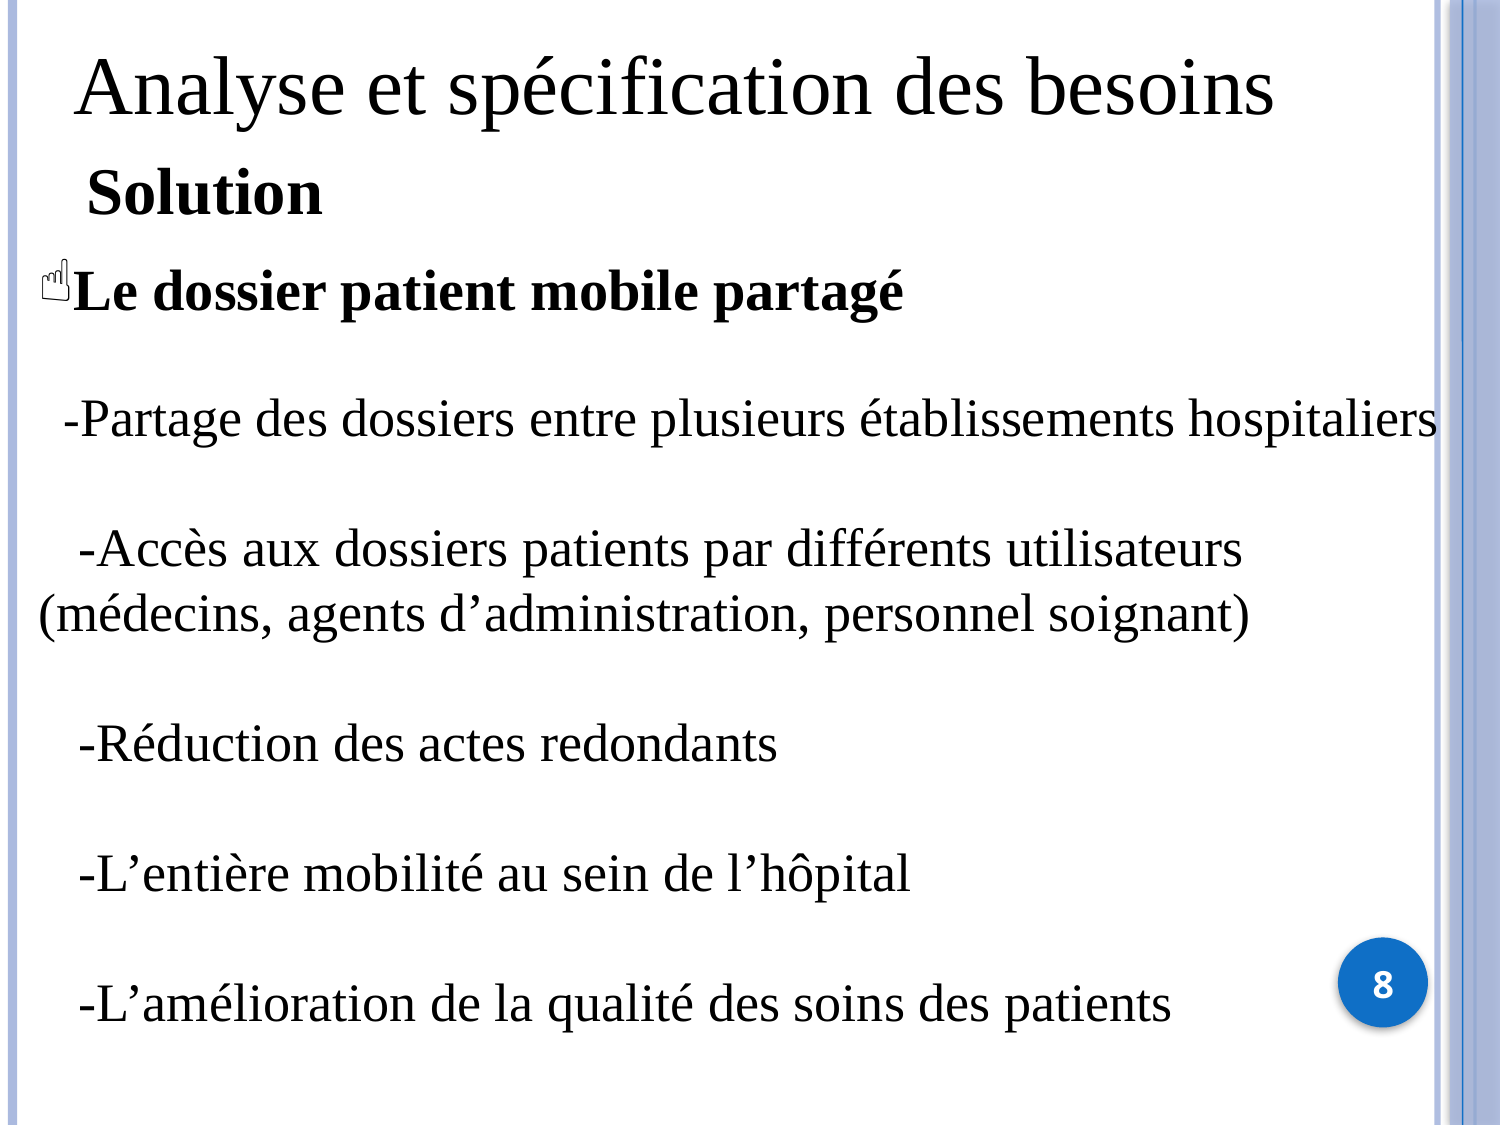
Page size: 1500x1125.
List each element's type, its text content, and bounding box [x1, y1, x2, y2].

text_box Le dossier patient mobile partagé -Partage des dossiers entre plusieurs établissements hospitaliers -Accès aux dossiers patients par différents utilisateurs (médecins, agents d’administration, personnel soignant) -Réduction des actes redondants -L’entière mobilité au sein de l’hôpital -L’amélioration de la qualité des soins des patients [23, 245, 1477, 1040]
text_box Analyse et spécification des besoins [58, 23, 1360, 219]
text_box Solution [71, 140, 356, 236]
